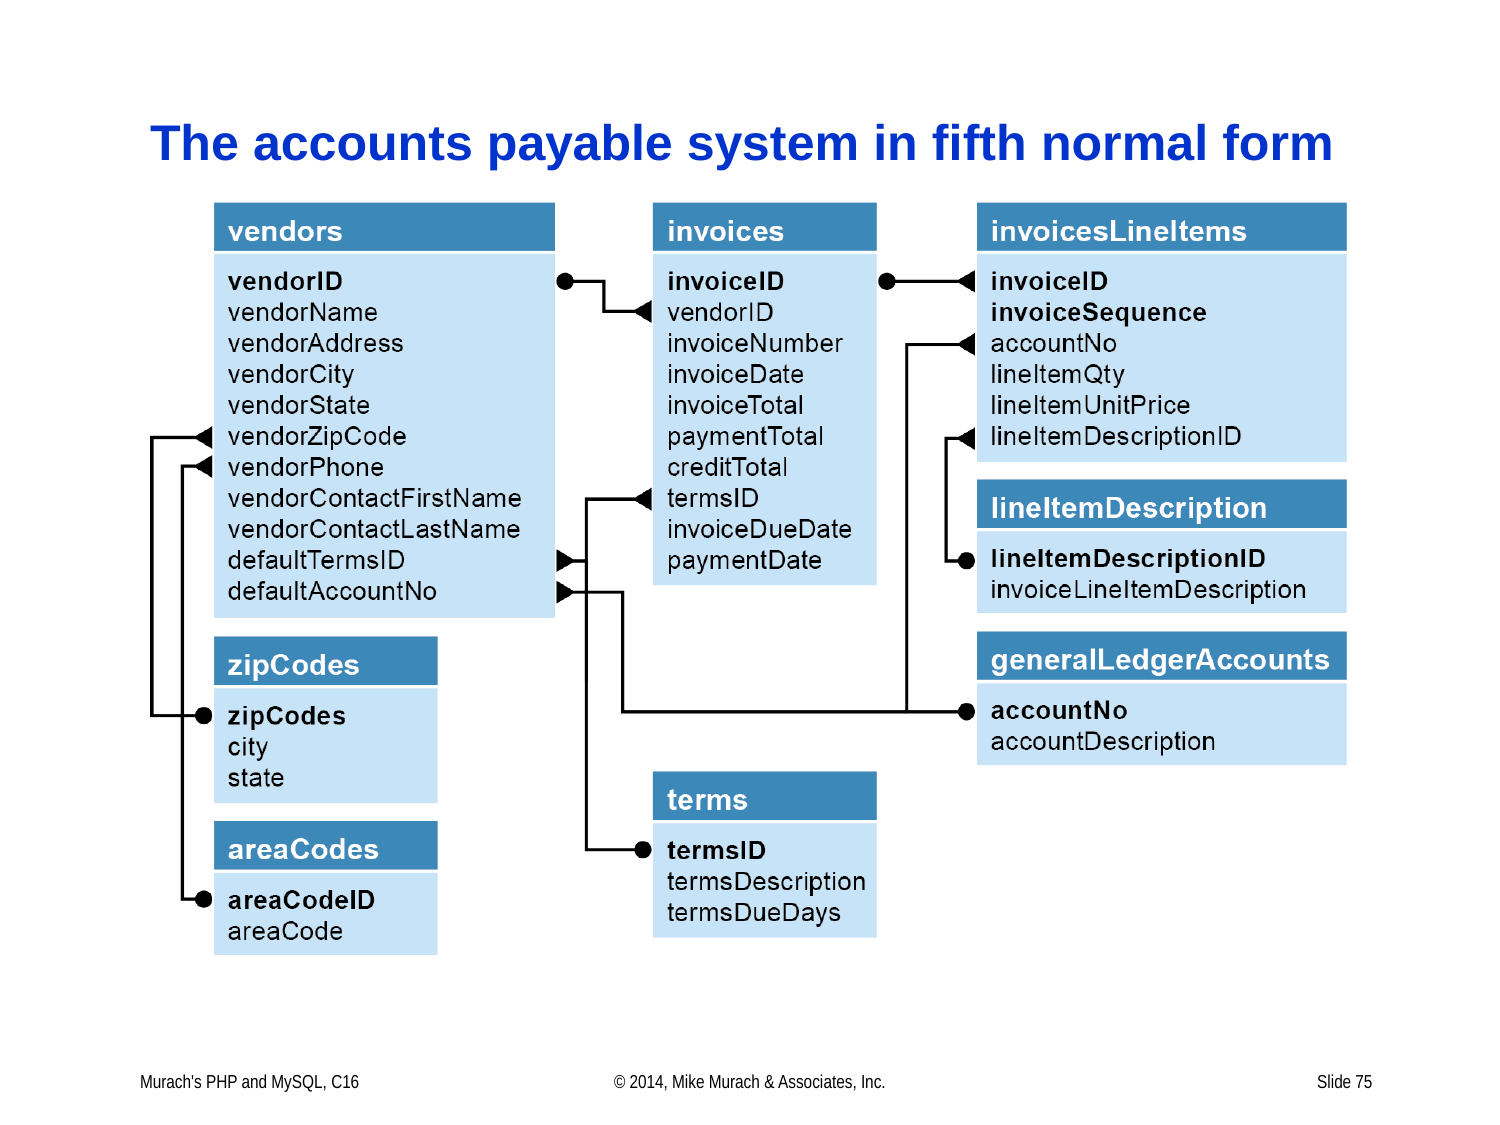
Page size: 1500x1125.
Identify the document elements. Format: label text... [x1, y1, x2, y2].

slide_number Slide 75 [1074, 1025, 1388, 1100]
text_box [149, 112, 1376, 232]
footer © 2014, Mike Murach & Associates, Inc. [474, 1025, 1025, 1100]
picture [149, 199, 1351, 959]
slide_number Murach's PHP and MySQL, C16 [125, 1025, 450, 1100]
